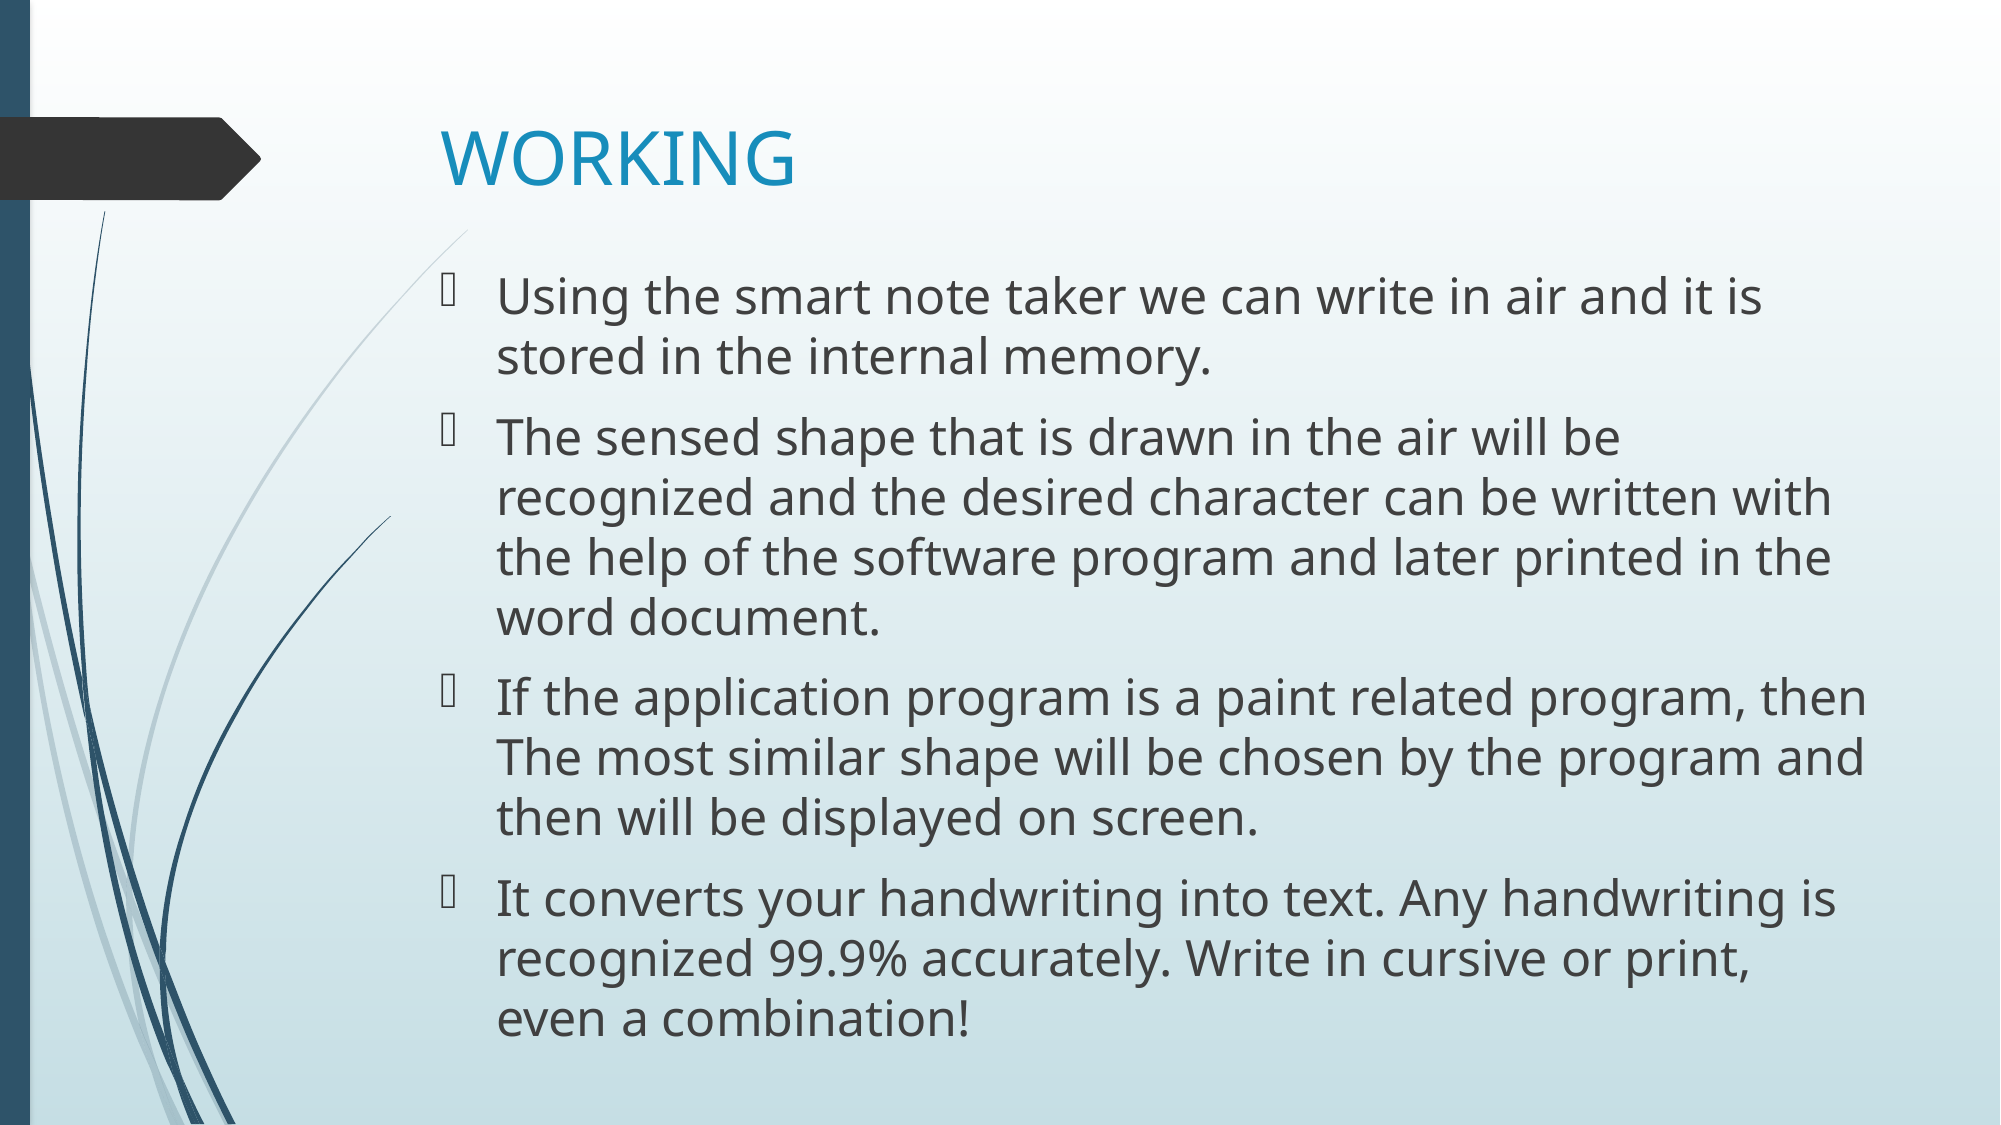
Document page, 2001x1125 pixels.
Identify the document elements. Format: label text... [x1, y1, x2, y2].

list Using the smart note taker we can write in air and it is stored in the internal memory. The sensed shape that is drawn in the air will be recognized and the desired character can be written with the help of the software program and later printed in the word document. If the application program is a paint related program, then The most similar shape will be chosen by the program and then will be displayed on screen. It converts your handwriting into text. Any handwriting is recognized 99.9% accurately. Write in cursive or print, even a combination! [424, 256, 1888, 970]
title WORKING [425, 102, 1888, 256]
